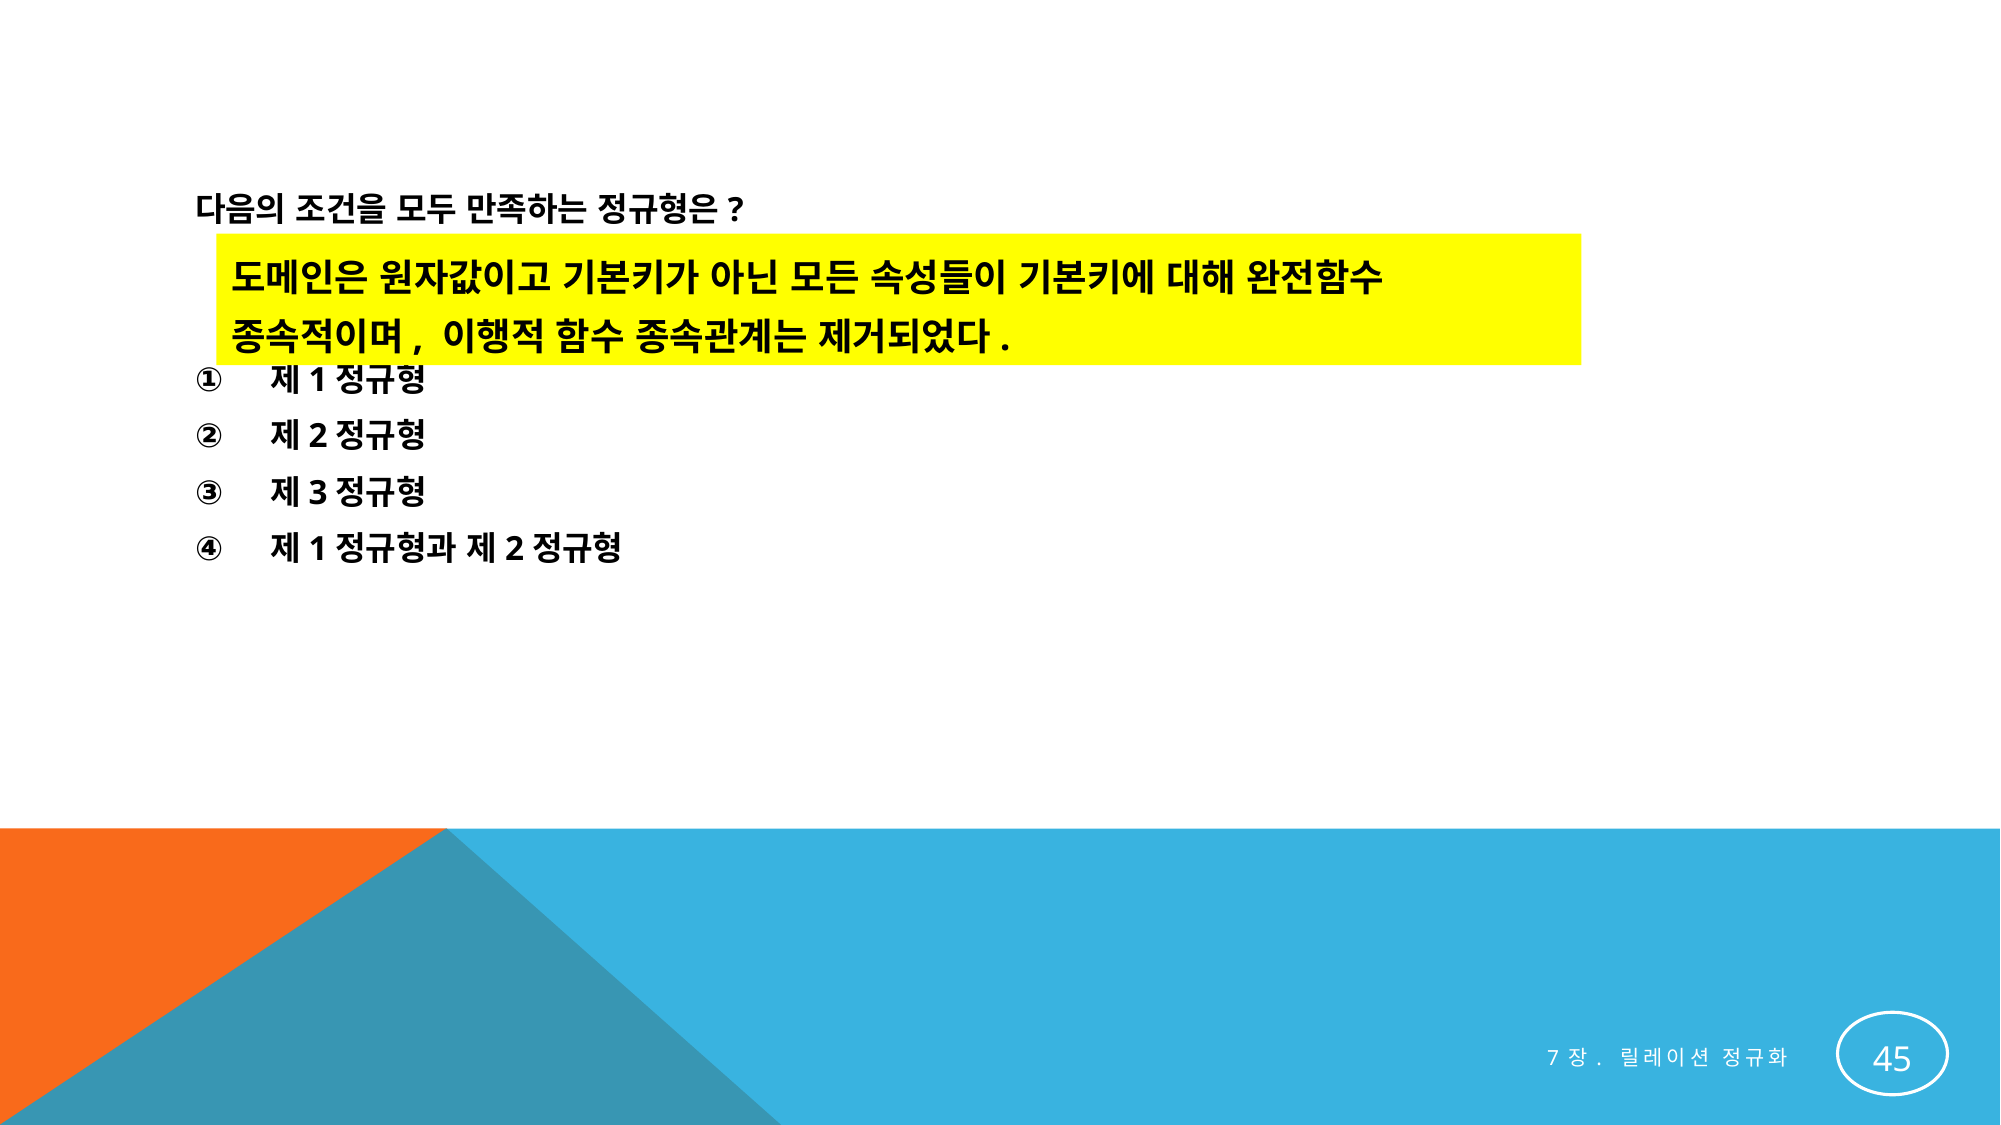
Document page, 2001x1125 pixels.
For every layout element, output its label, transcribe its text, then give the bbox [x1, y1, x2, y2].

list 다음의 조건을 모두 만족하는 정규형은? 제1정규형 제2정규형 제3정규형 제1정규형과 제2정규형 [180, 180, 1825, 768]
text_box 도메인은 원자값이고 기본키가 아닌 모든 속성들이 기본키에 대해 완전함수 종속적이며, 이행적 함수 종속관계는 제거되었다. [216, 233, 1582, 366]
footer 7장. 릴레이션 정규화 [769, 1031, 1803, 1076]
slide_number 45 [1835, 1010, 1950, 1097]
